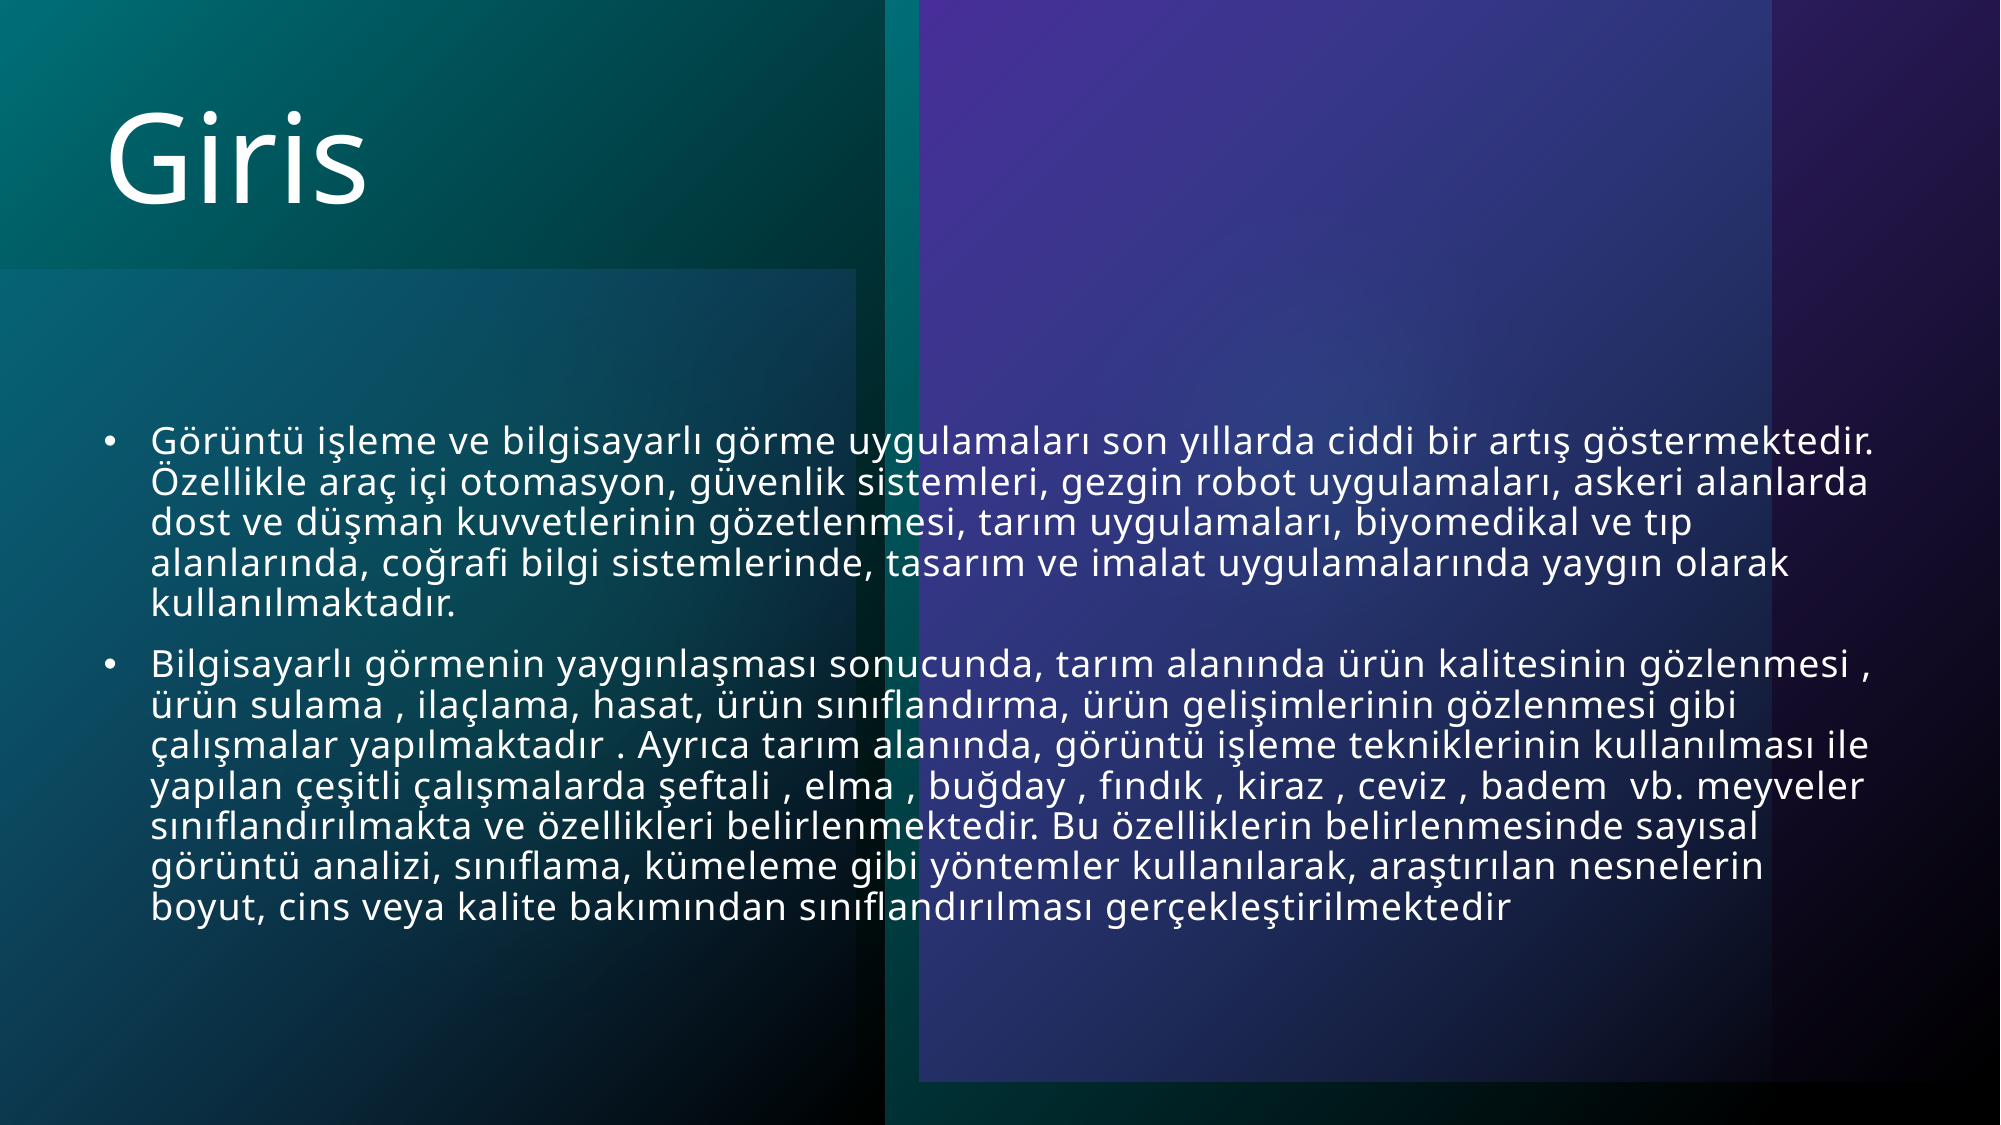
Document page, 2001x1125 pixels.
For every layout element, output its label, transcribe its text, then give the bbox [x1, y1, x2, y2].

list Görüntü işleme ve bilgisayarlı görme uygulamaları son yıllarda ciddi bir artış göstermektedir. Özellikle araç içi otomasyon, güvenlik sistemleri, gezgin robot uygulamaları, askeri alanlarda dost ve düşman kuvvetlerinin gözetlenmesi, tarım uygulamaları, biyomedikal ve tıp alanlarında, coğrafi bilgi sistemlerinde, tasarım ve imalat uygulamalarında yaygın olarak kullanılmaktadır. Bilgisayarlı görmenin yaygınlaşması sonucunda, tarım alanında ürün kalitesinin gözlenmesi , ürün sulama , ilaçlama, hasat, ürün sınıflandırma, ürün gelişimlerinin gözlenmesi gibi çalışmalar yapılmaktadır . Ayrıca tarım alanında, görüntü işleme tekniklerinin kullanılması ile yapılan çeşitli çalışmalarda şeftali , elma , buğday , fındık , kiraz , ceviz , badem vb. meyveler sınıflandırılmakta ve özellikleri belirlenmektedir. Bu özelliklerin belirlenmesinde sayısal görüntü analizi, sınıflama, kümeleme gibi yöntemler kullanılarak, araştırılan nesnelerin boyut, cins veya kalite bakımından sınıflandırılması gerçekleştirilmektedir [88, 414, 1910, 1035]
title Giris [88, 88, 1910, 386]
